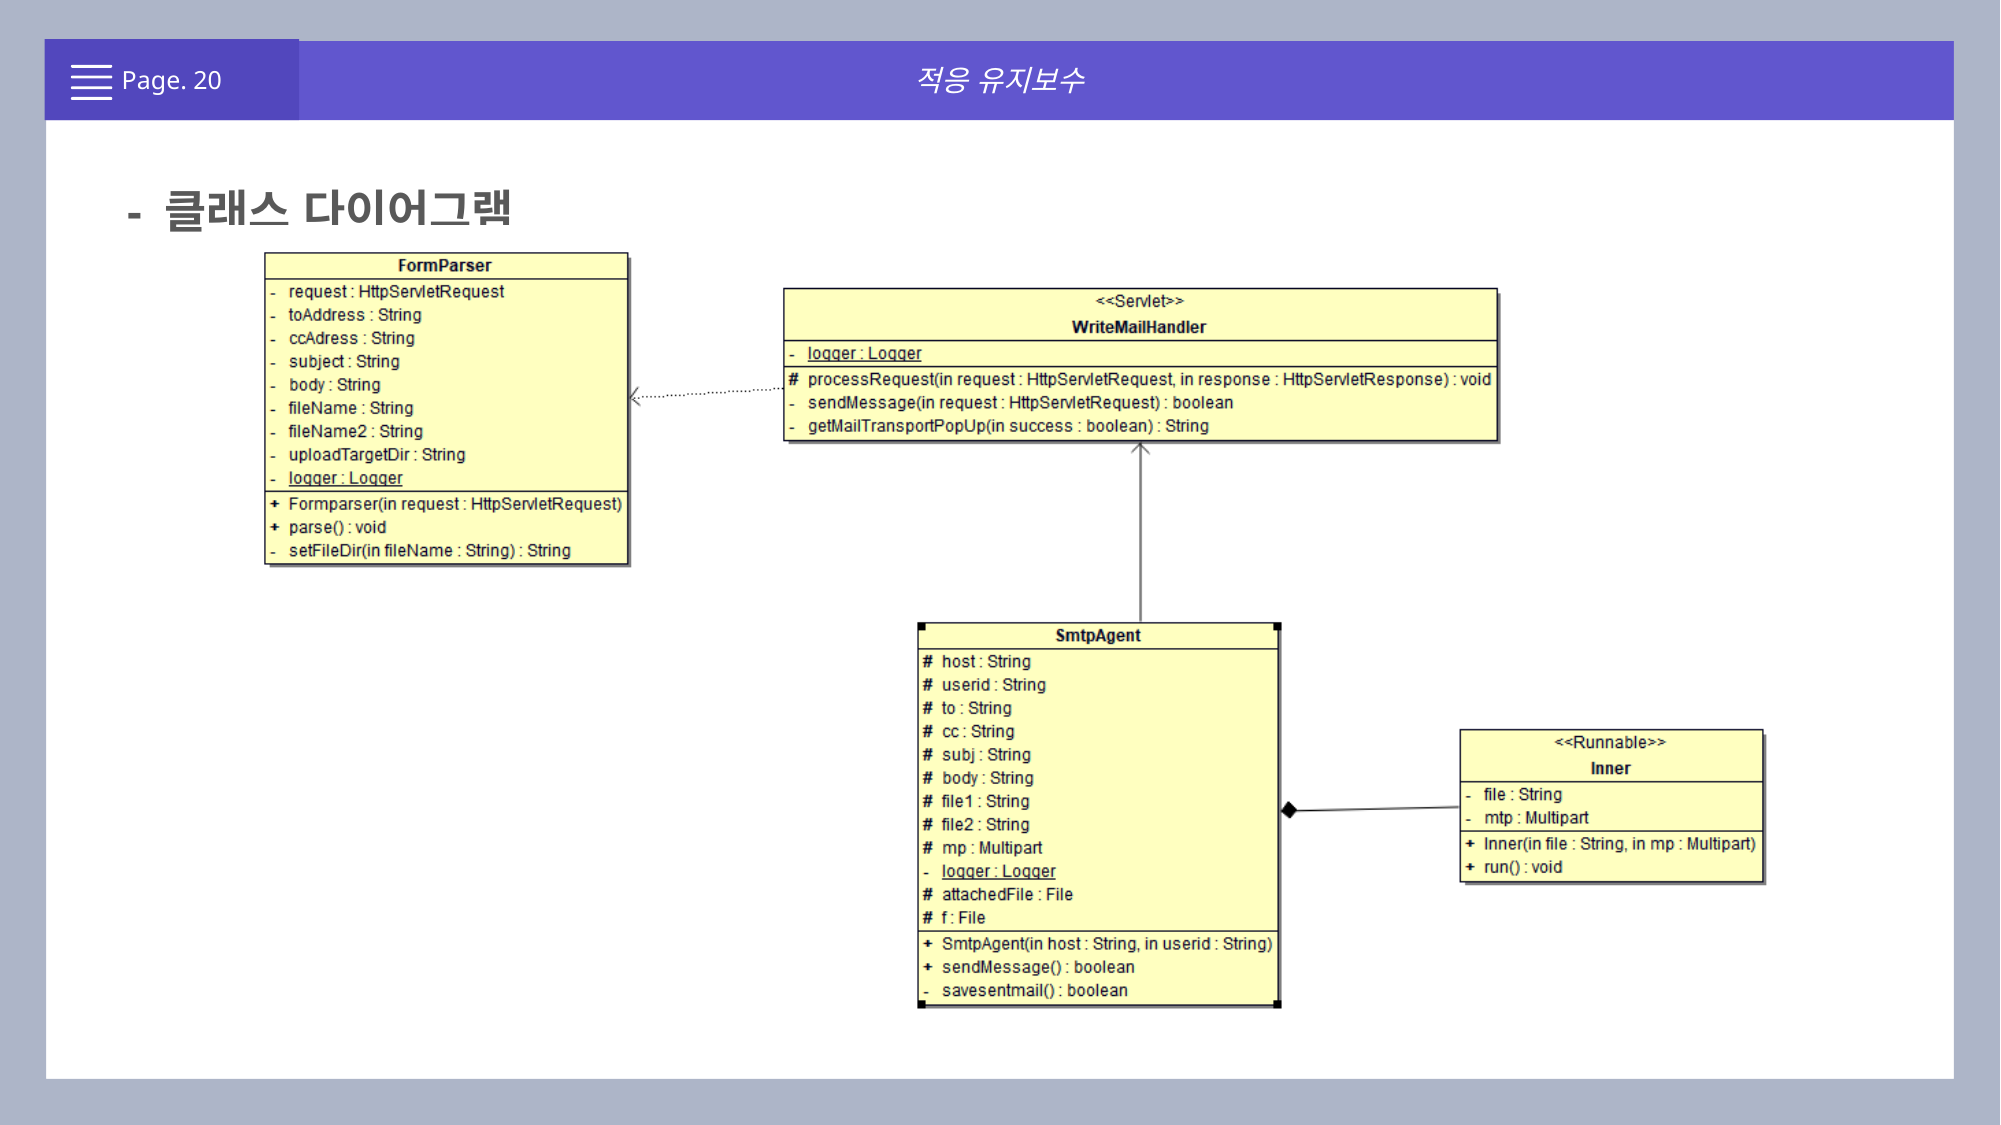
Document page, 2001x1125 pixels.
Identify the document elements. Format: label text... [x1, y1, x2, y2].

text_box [44, 39, 300, 121]
picture [211, 225, 1824, 1058]
text_box [0, 75, 2000, 1125]
text_box 적응 유지보수 [300, 75, 1953, 121]
text_box [0, 0, 2000, 75]
text_box - 클래스 다이어그램 [112, 147, 1824, 245]
